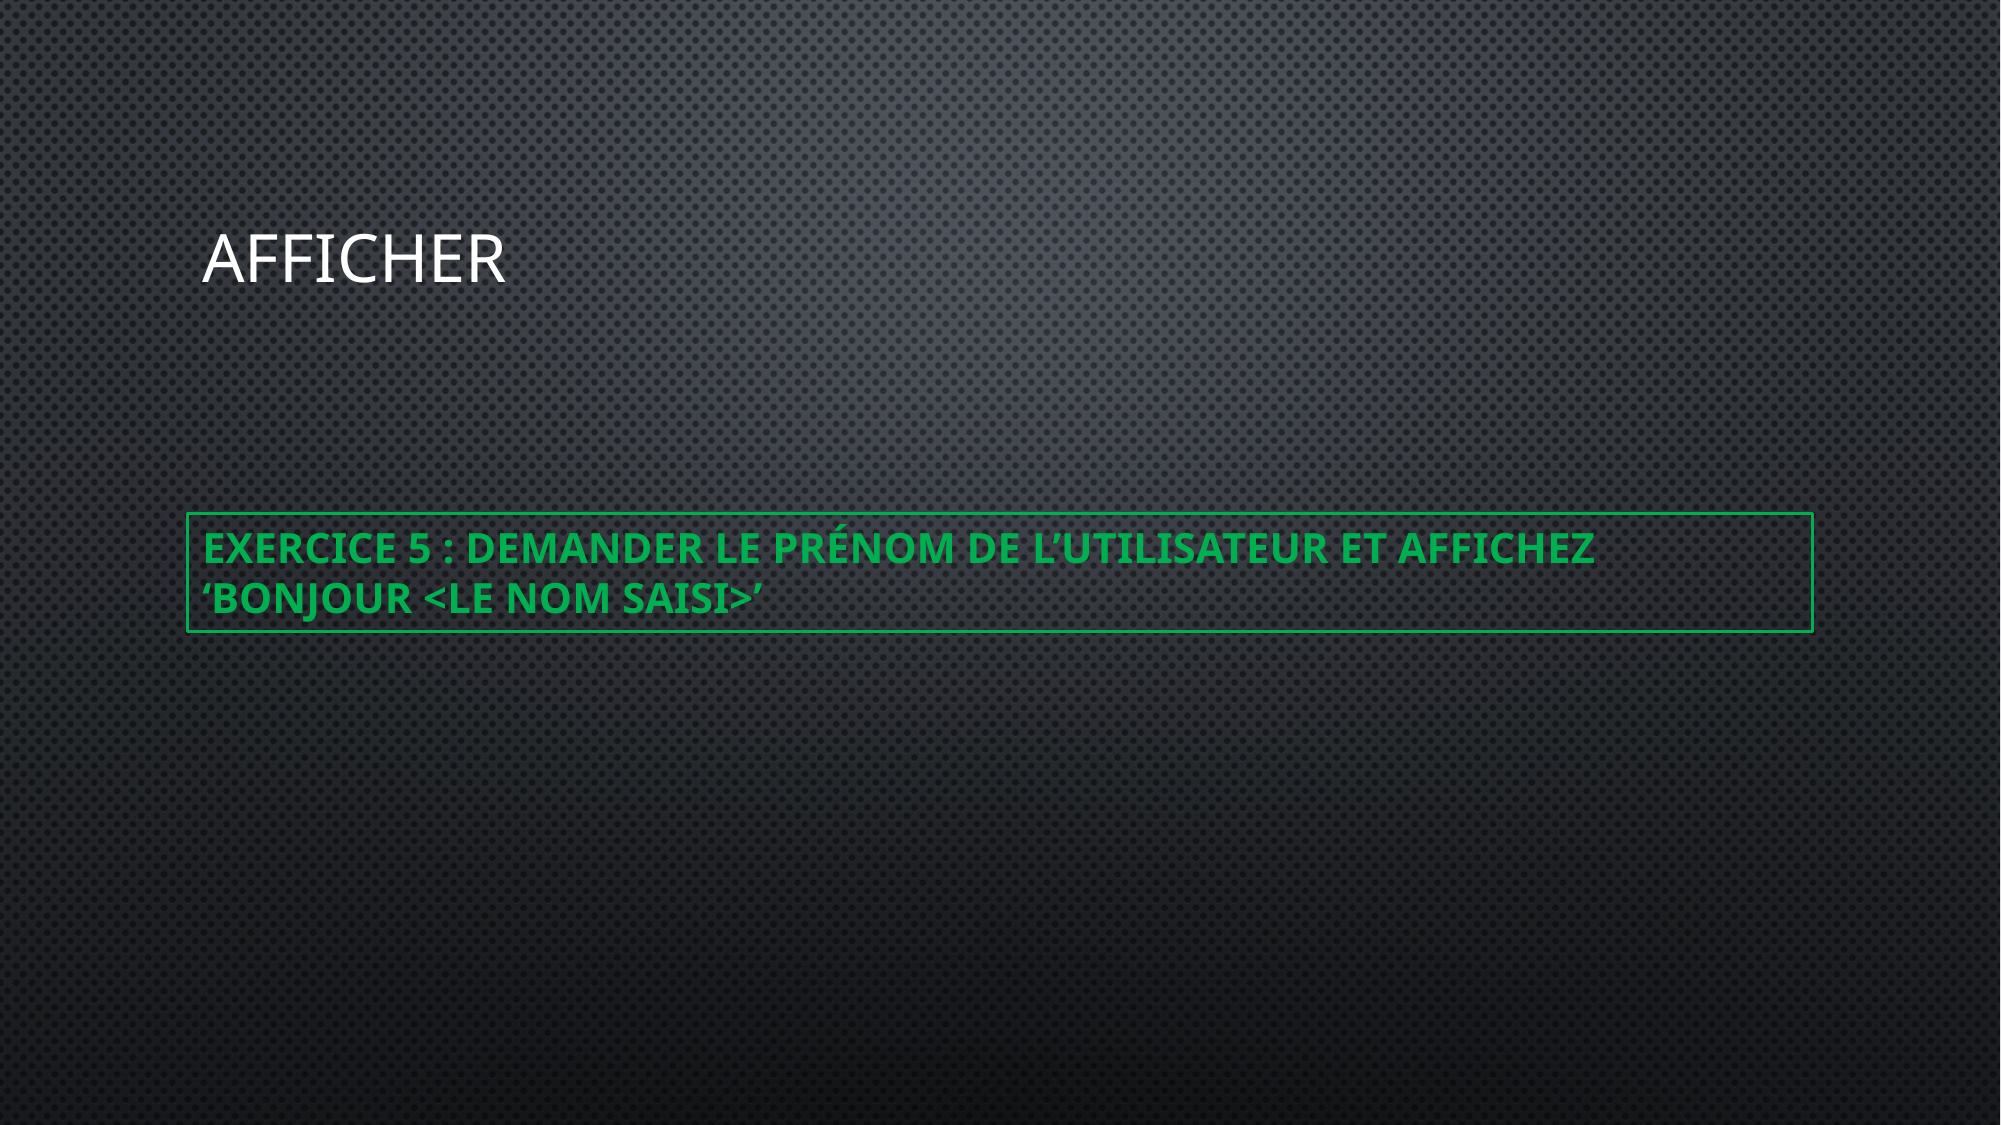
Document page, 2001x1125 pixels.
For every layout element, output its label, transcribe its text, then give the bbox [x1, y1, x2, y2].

title Afficher [187, 99, 1813, 413]
text_box [187, 427, 1813, 513]
text_box Exercice 5 : demander le prénom de l’utilisateur et affichez ‘Bonjour <le nom saisi>’ [187, 513, 1813, 632]
